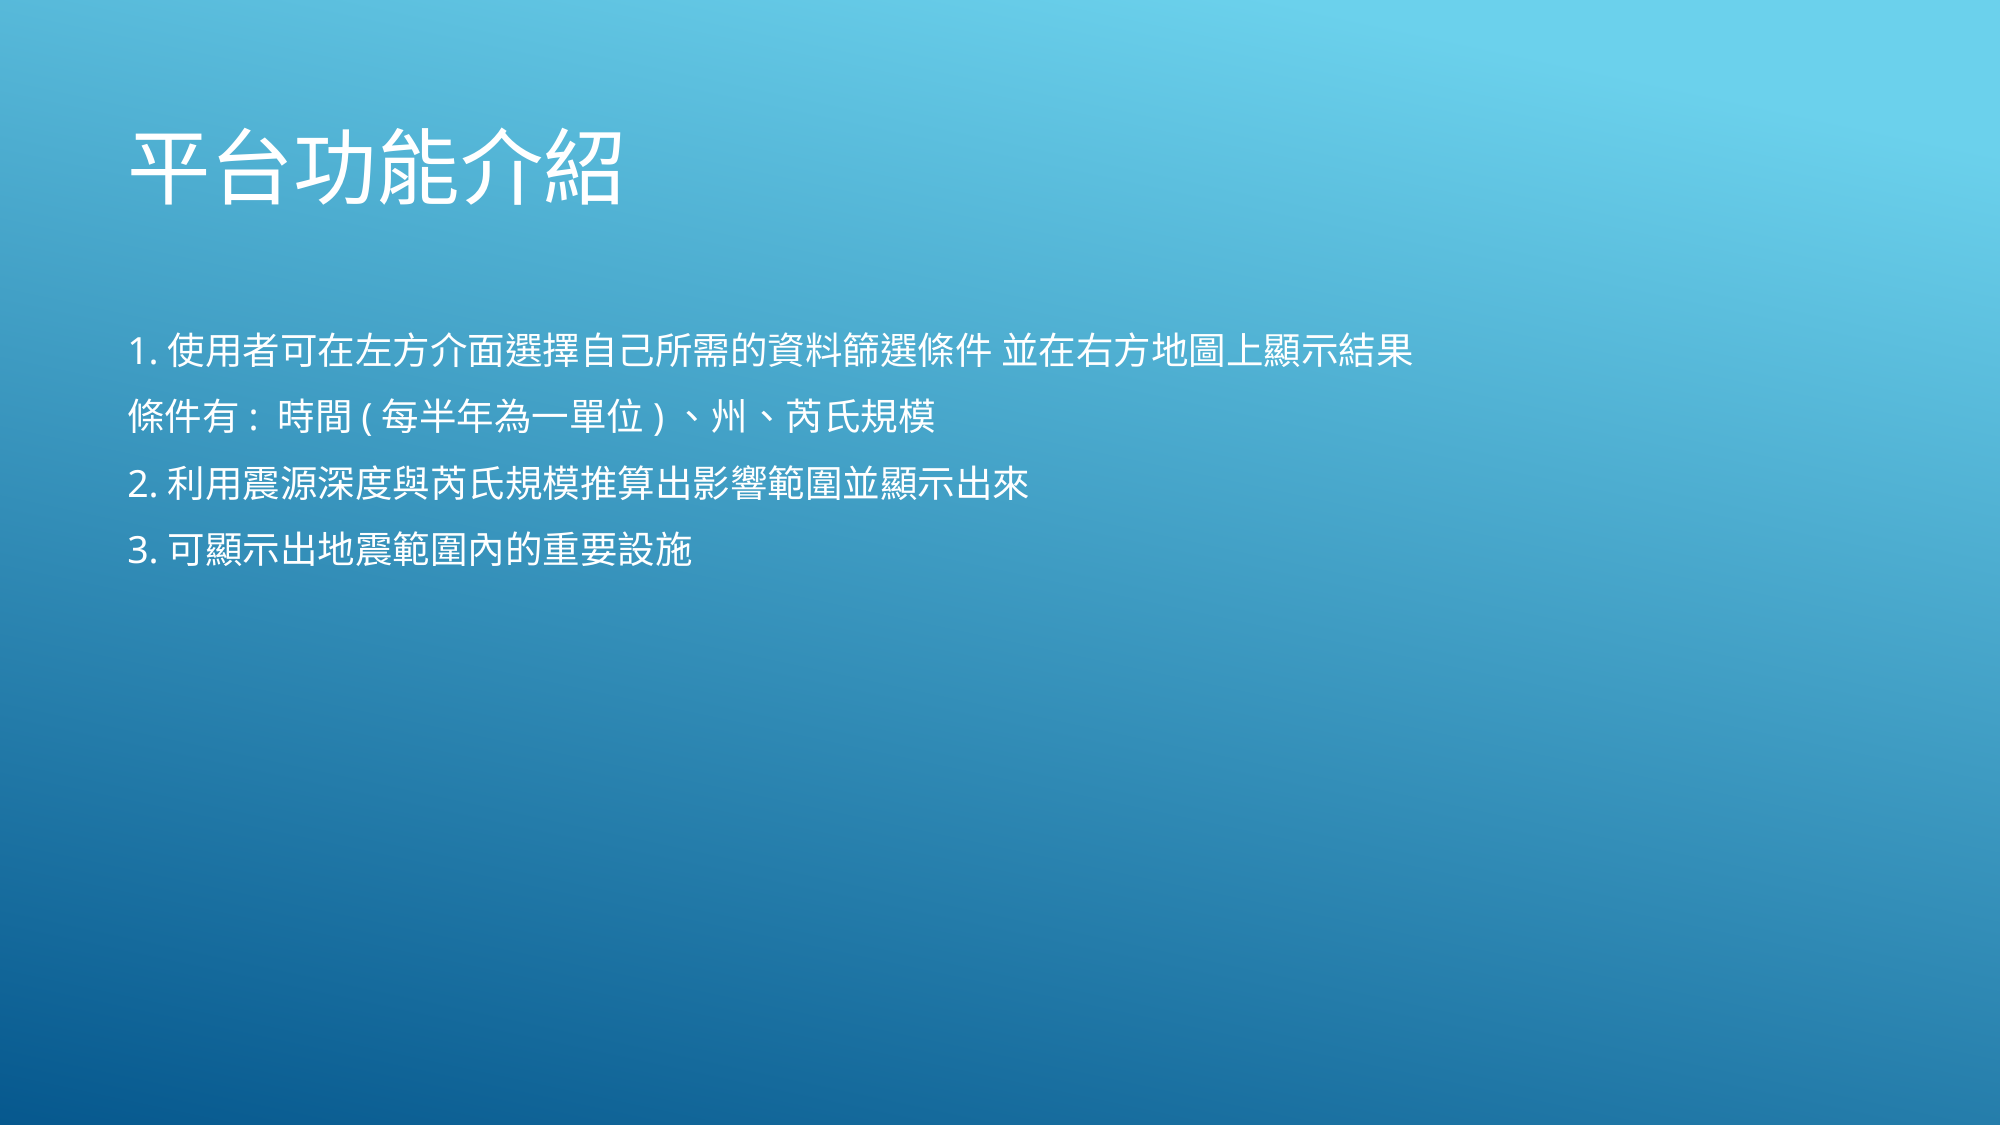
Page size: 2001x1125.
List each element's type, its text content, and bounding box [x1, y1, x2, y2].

title 平台功能介紹 [112, 77, 665, 224]
list 1.使用者可在左方介面選擇自己所需的資料篩選條件 並在右方地圖上顯示結果 條件有: 時間(每半年為一單位)、州、芮氏規模 2.利用震源深度與芮氏規模推算出影響範圍並顯示出來 3.可顯示出地震範圍內的重要設施 [112, 319, 1838, 1032]
